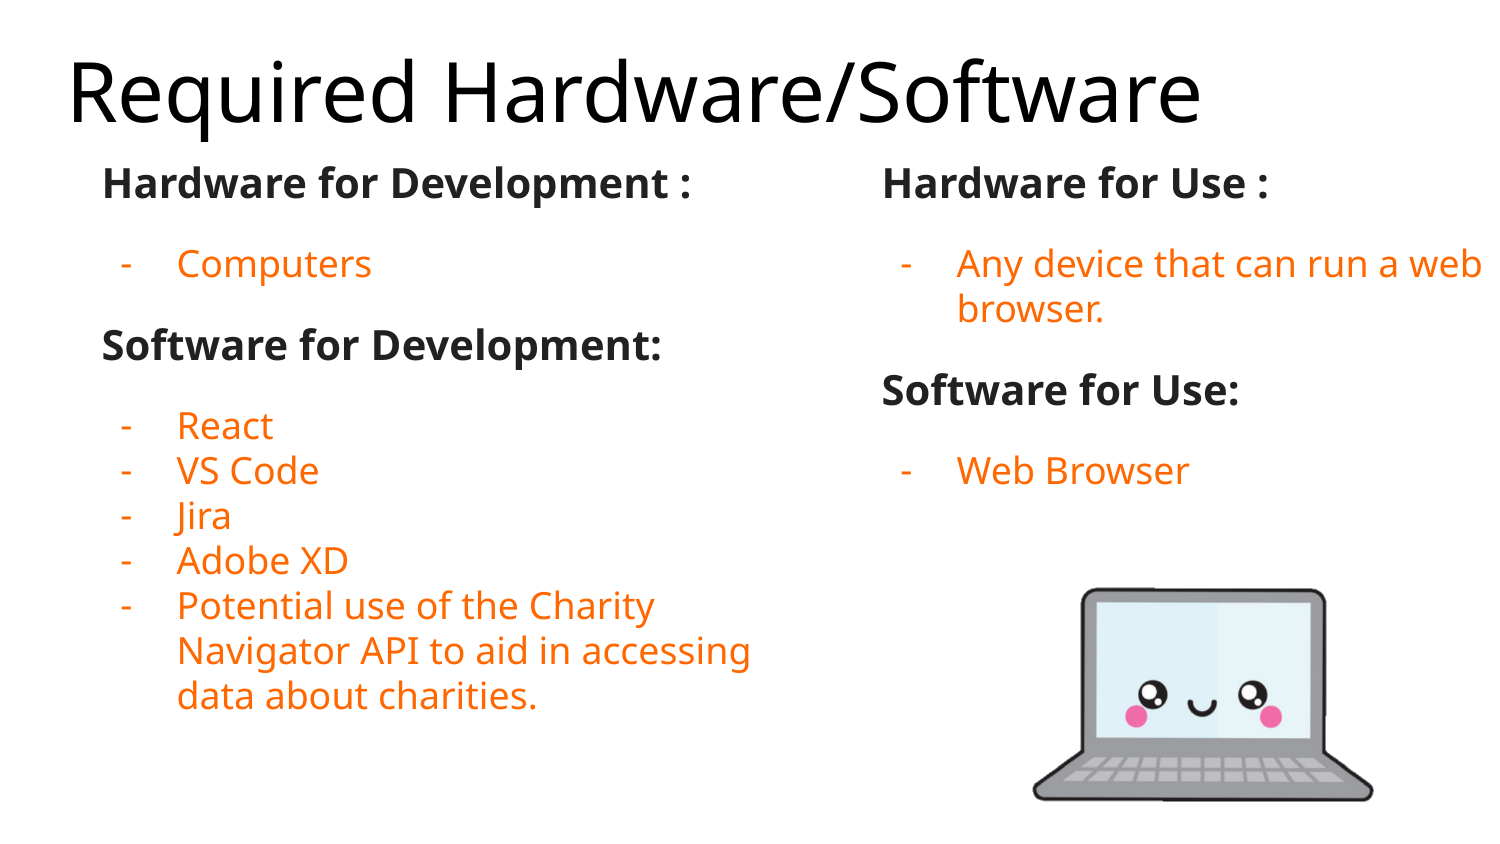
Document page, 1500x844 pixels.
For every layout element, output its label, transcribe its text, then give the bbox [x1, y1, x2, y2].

picture [1031, 586, 1374, 802]
list Hardware for Development : Computers Software for Development: React VS Code Jira Adobe XD Potential use of the Charity Navigator API to aid in accessing data about charities. [86, 141, 824, 802]
title Required Hardware/Software [51, 24, 1449, 119]
list Hardware for Use : Any device that can run a web browser. Software for Use: Web Browser [866, 141, 1500, 540]
